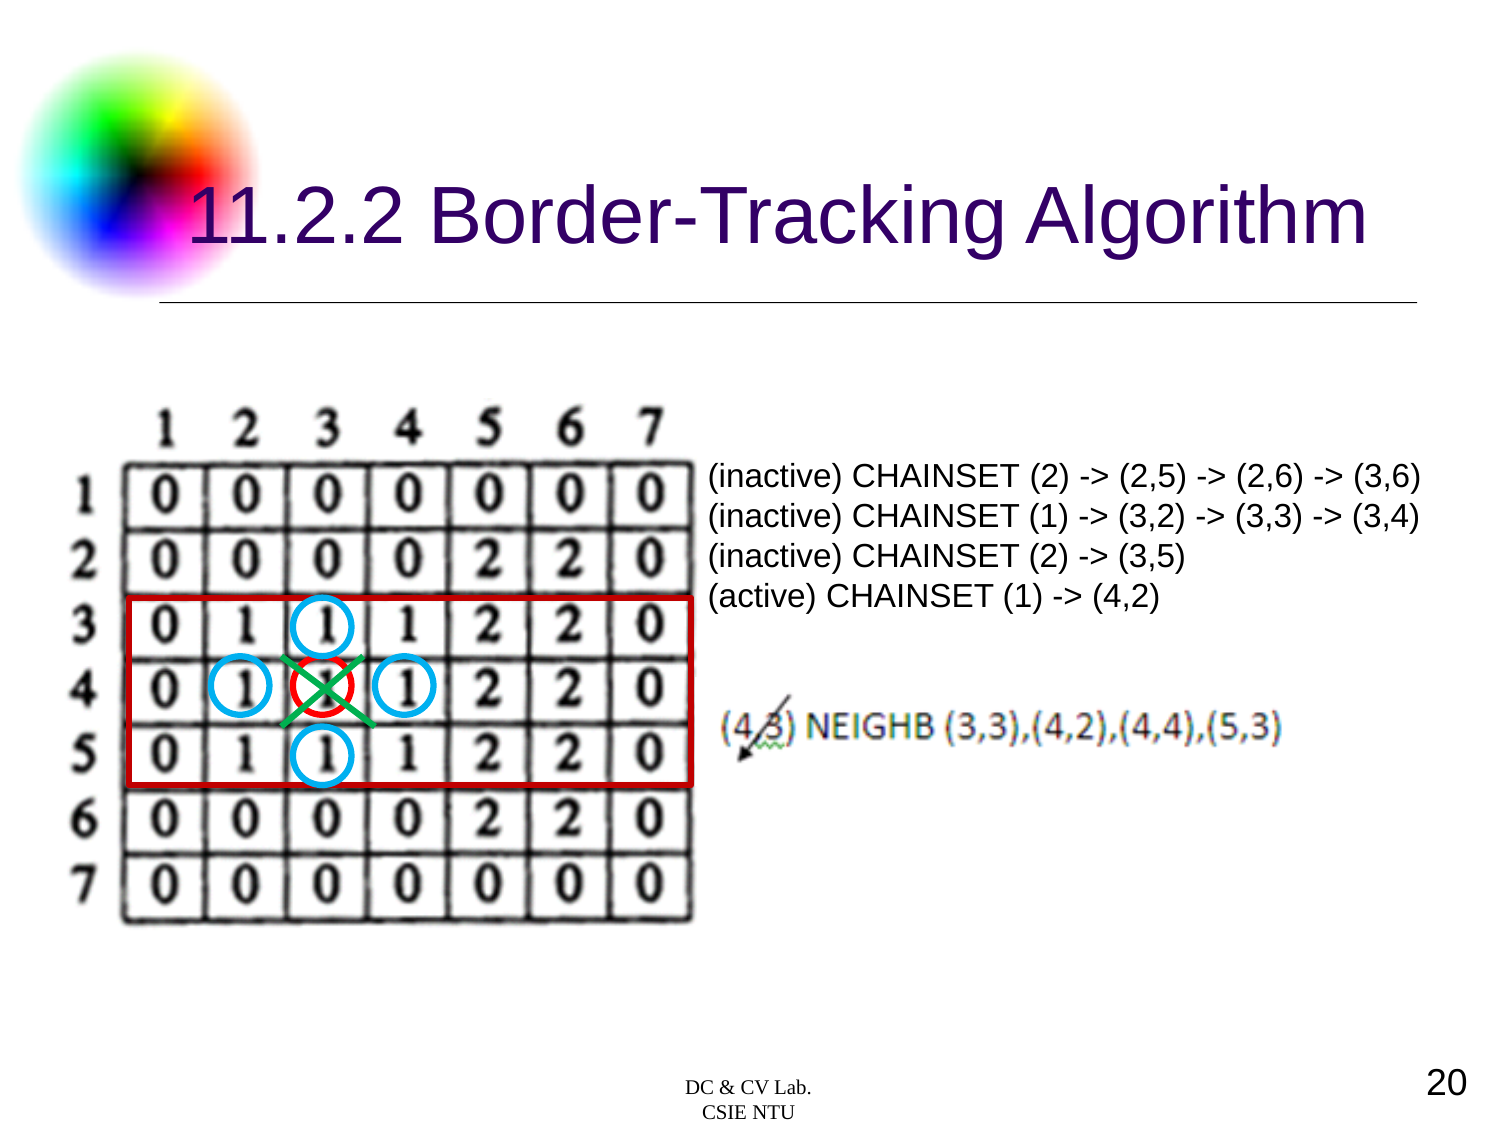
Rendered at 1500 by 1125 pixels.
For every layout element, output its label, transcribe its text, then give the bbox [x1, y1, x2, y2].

picture [0, 42, 272, 318]
title 11.2.2 Border-Tracking Algorithm [171, 54, 1500, 268]
text_box 20 [1411, 1050, 1489, 1111]
text_box (inactive) CHAINSET (2) -> (2,5) -> (2,6) -> (3,6) (inactive) CHAINSET (1) -> (3,2) -> (3,3) -> (3,4) (inactive) CHAINSET (2) -> (3,5) (active) CHAINSET (1) -> (4,2) [720, 446, 1482, 621]
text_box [365, 656, 376, 727]
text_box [281, 656, 364, 727]
picture [60, 398, 1337, 946]
footer DC & CV Lab. CSIE NTU [510, 1066, 987, 1125]
